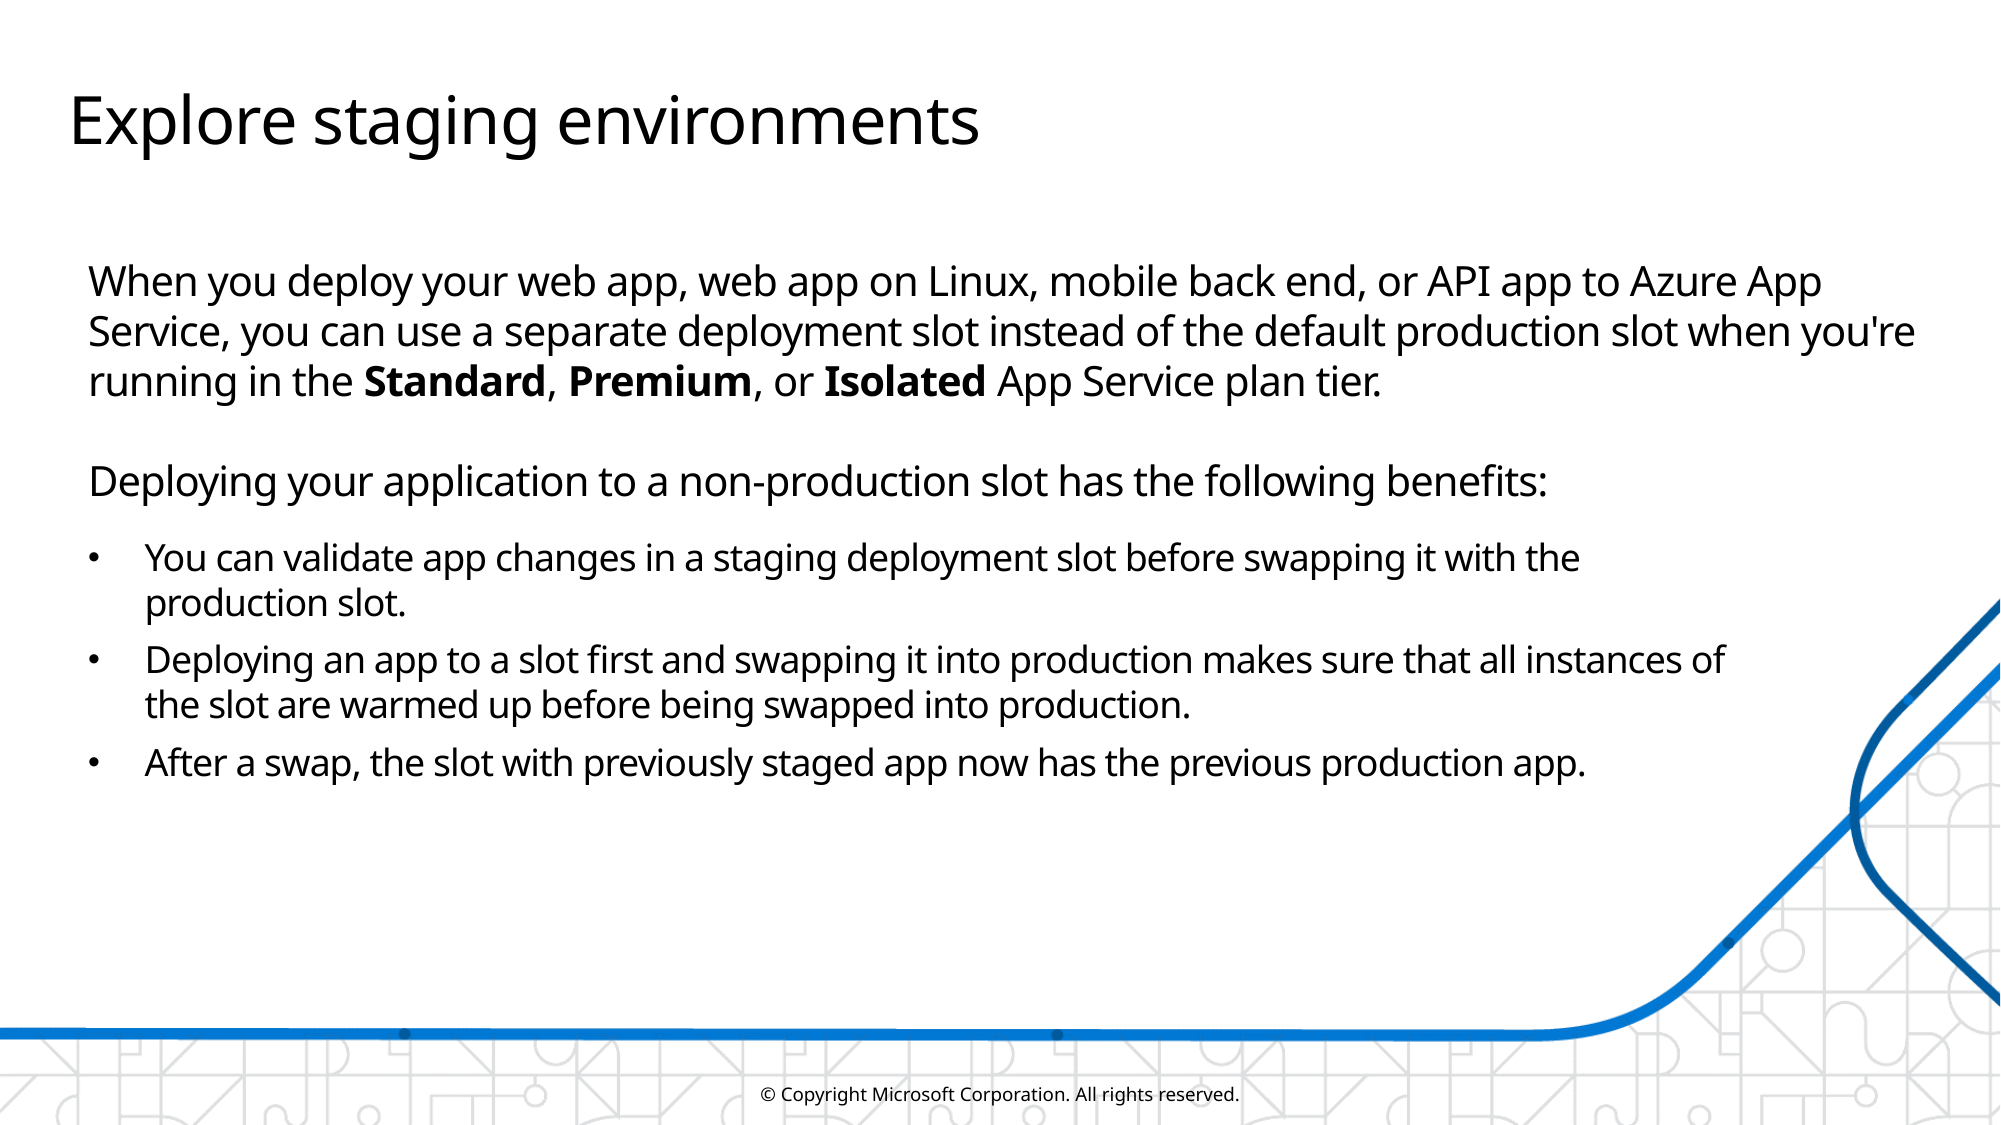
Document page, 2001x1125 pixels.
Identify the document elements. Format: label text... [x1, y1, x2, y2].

picture [0, 0, 2001, 1125]
text_box Deploying your application to a non-production slot has the following benefits: You can validate app changes in a staging deployment slot before swapping it with the production slot. Deploying an app to a slot first and swapping it into production makes sure that all instances of the slot are warmed up before being swapped into production. After a swap, the slot with previously staged app now has the previous production app. [88, 447, 1732, 792]
list When you deploy your web app, web app on Linux, mobile back end, or API app to Azure App Service, you can use a separate deployment slot instead of the default production slot when you're running in the Standard, Premium, or Isolated App Service plan tier. [88, 247, 1951, 415]
title Explore staging environments [68, 72, 1930, 184]
